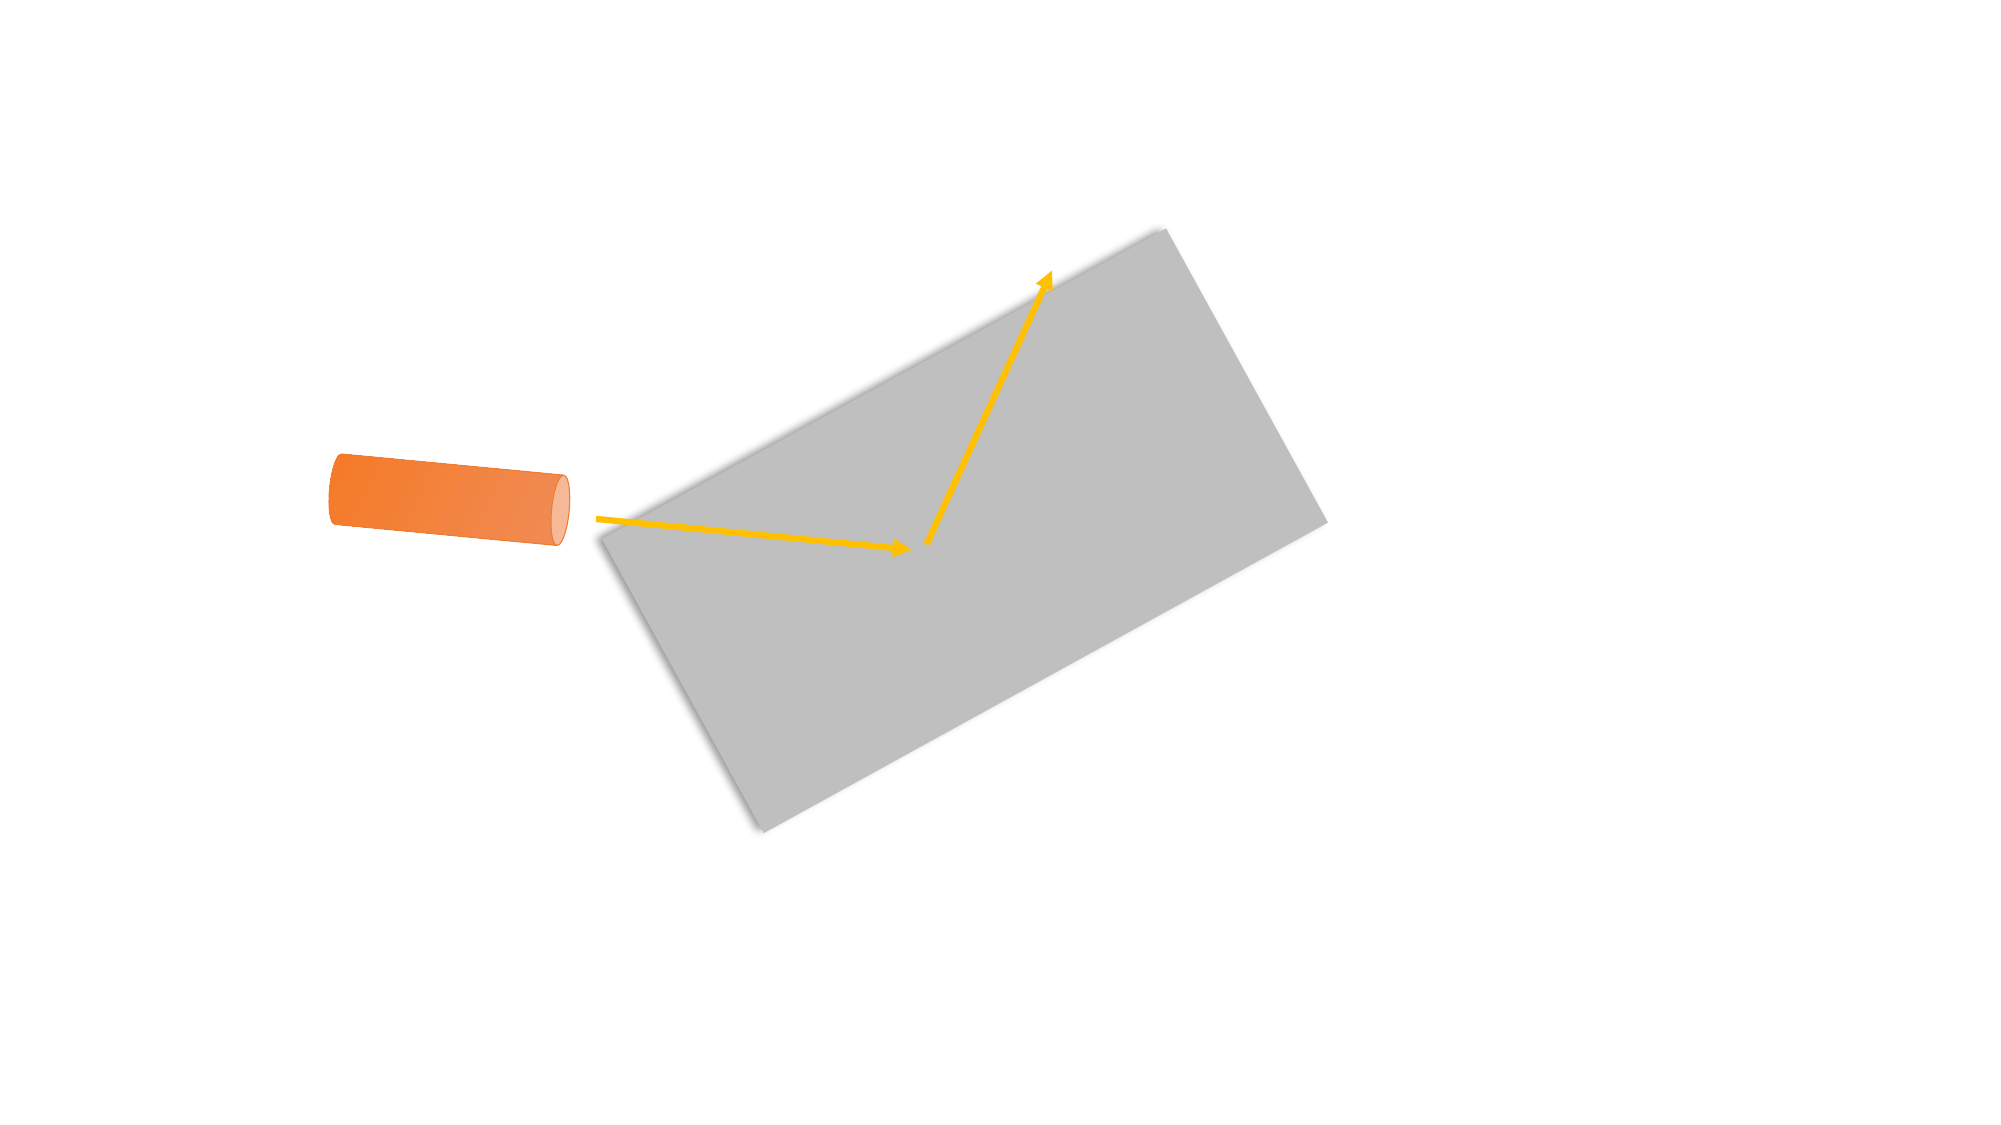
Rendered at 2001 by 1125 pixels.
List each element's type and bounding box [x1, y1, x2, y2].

text_box [365, 340, 1283, 746]
